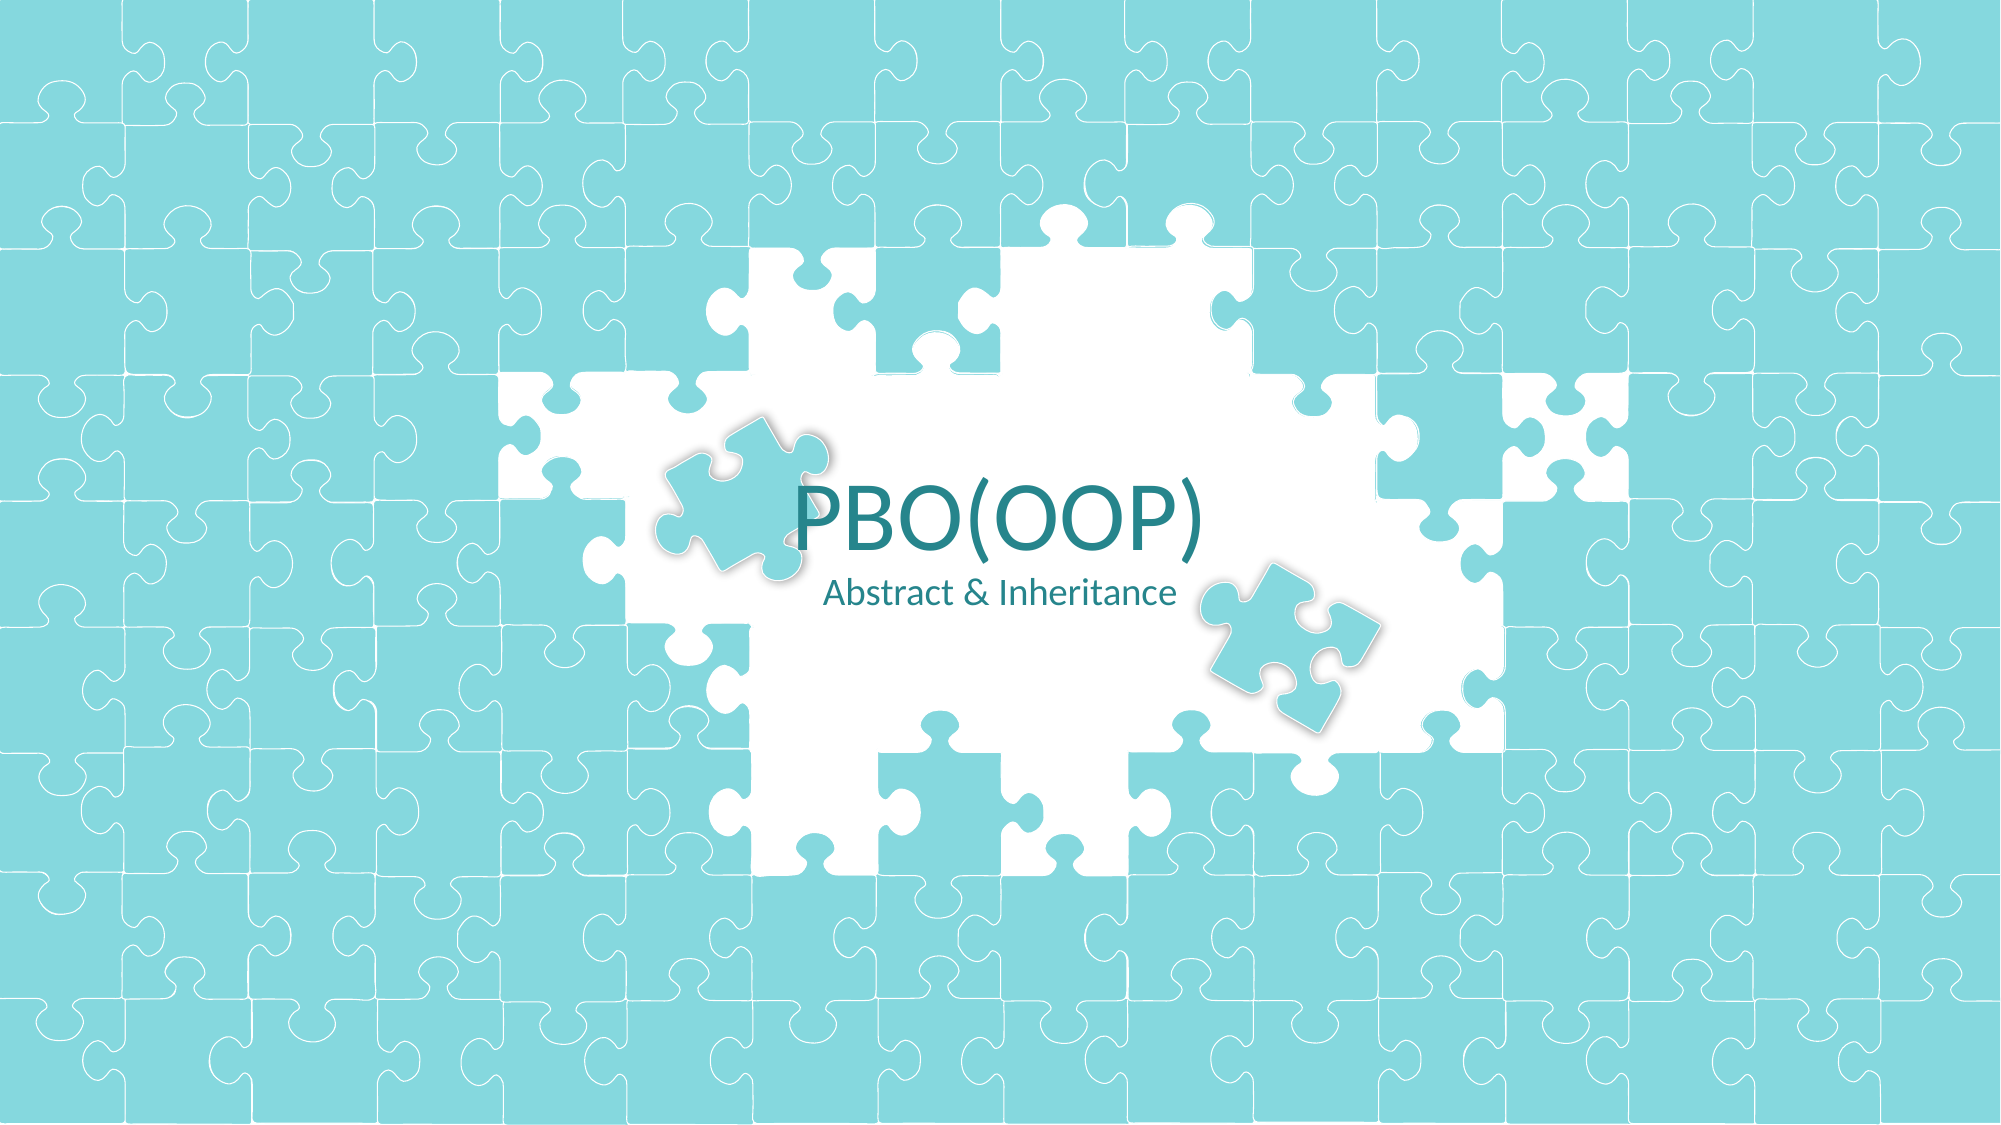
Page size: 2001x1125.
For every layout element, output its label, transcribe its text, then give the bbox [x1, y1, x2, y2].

text_box [795, 434, 824, 443]
text_box [582, 535, 608, 585]
text_box [625, 372, 1630, 878]
text_box [724, 417, 779, 443]
text_box [497, 203, 1419, 500]
text_box PBO(OOP) [608, 443, 1392, 558]
text_box Abstract & Inheritance [608, 558, 1392, 621]
text_box [1204, 621, 1381, 733]
